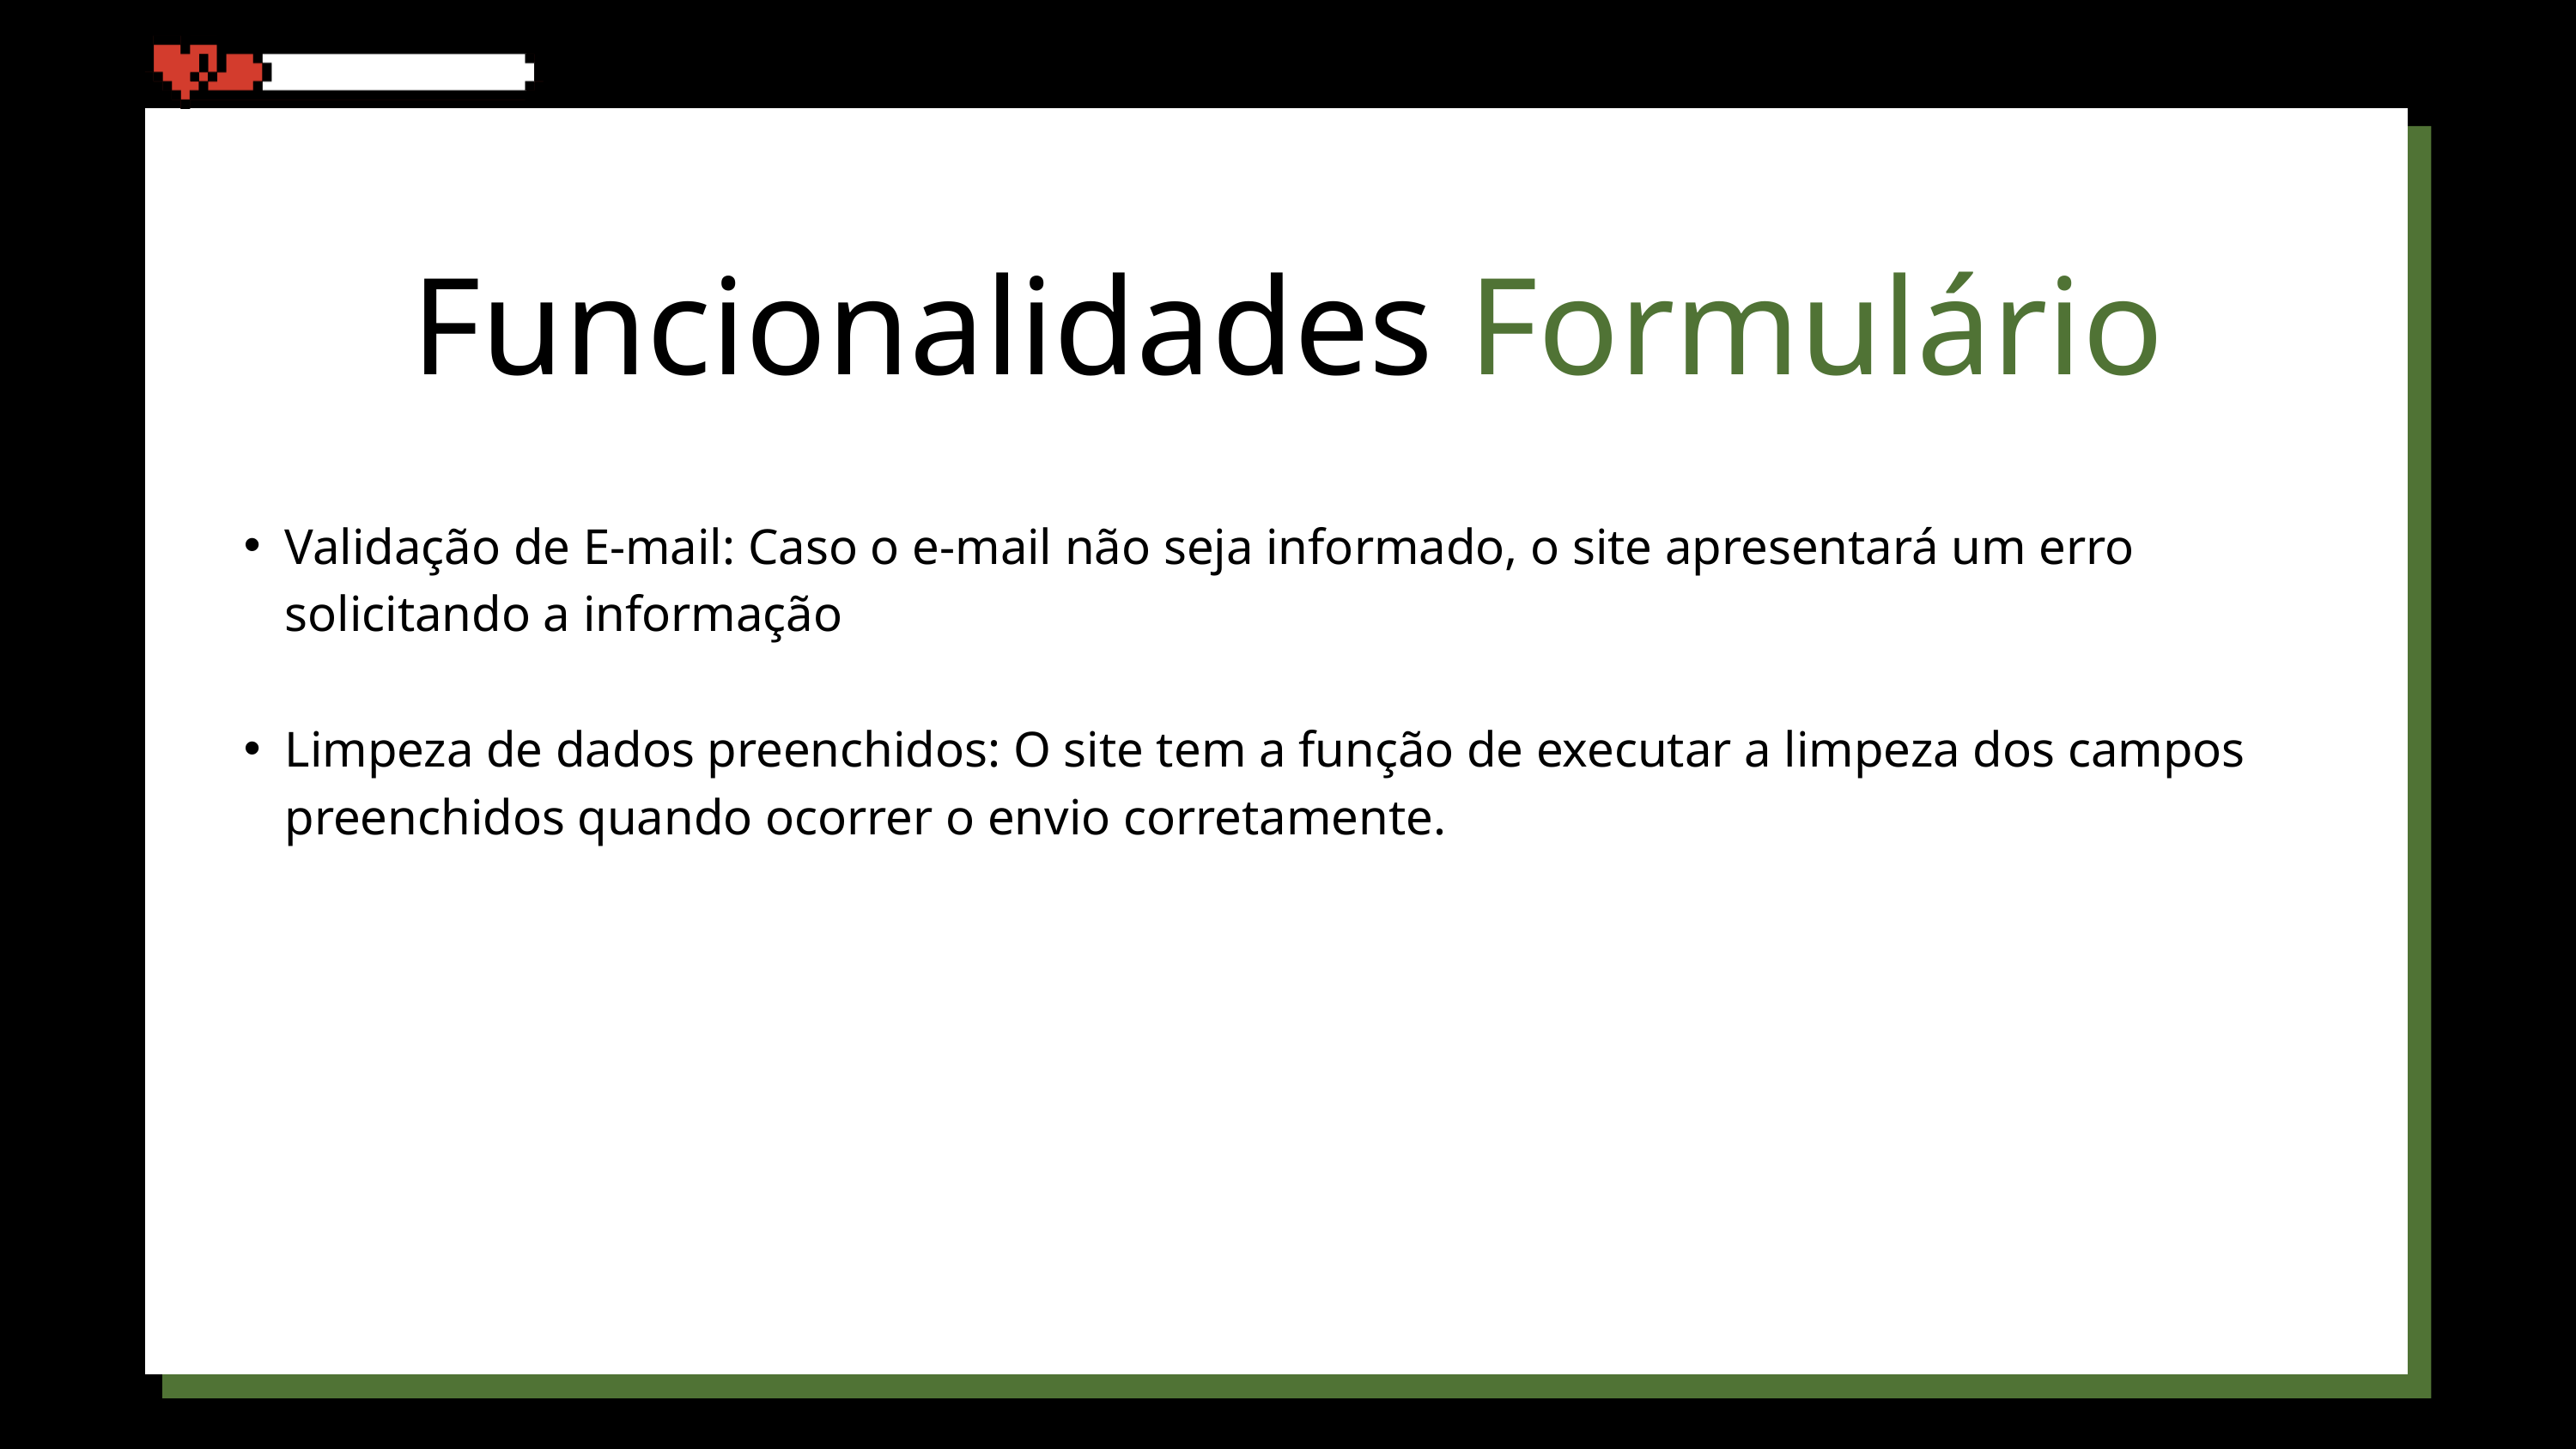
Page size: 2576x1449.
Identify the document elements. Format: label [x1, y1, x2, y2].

text_box [144, 35, 544, 106]
text_box [144, 108, 2432, 1399]
text_box [202, 235, 2374, 905]
